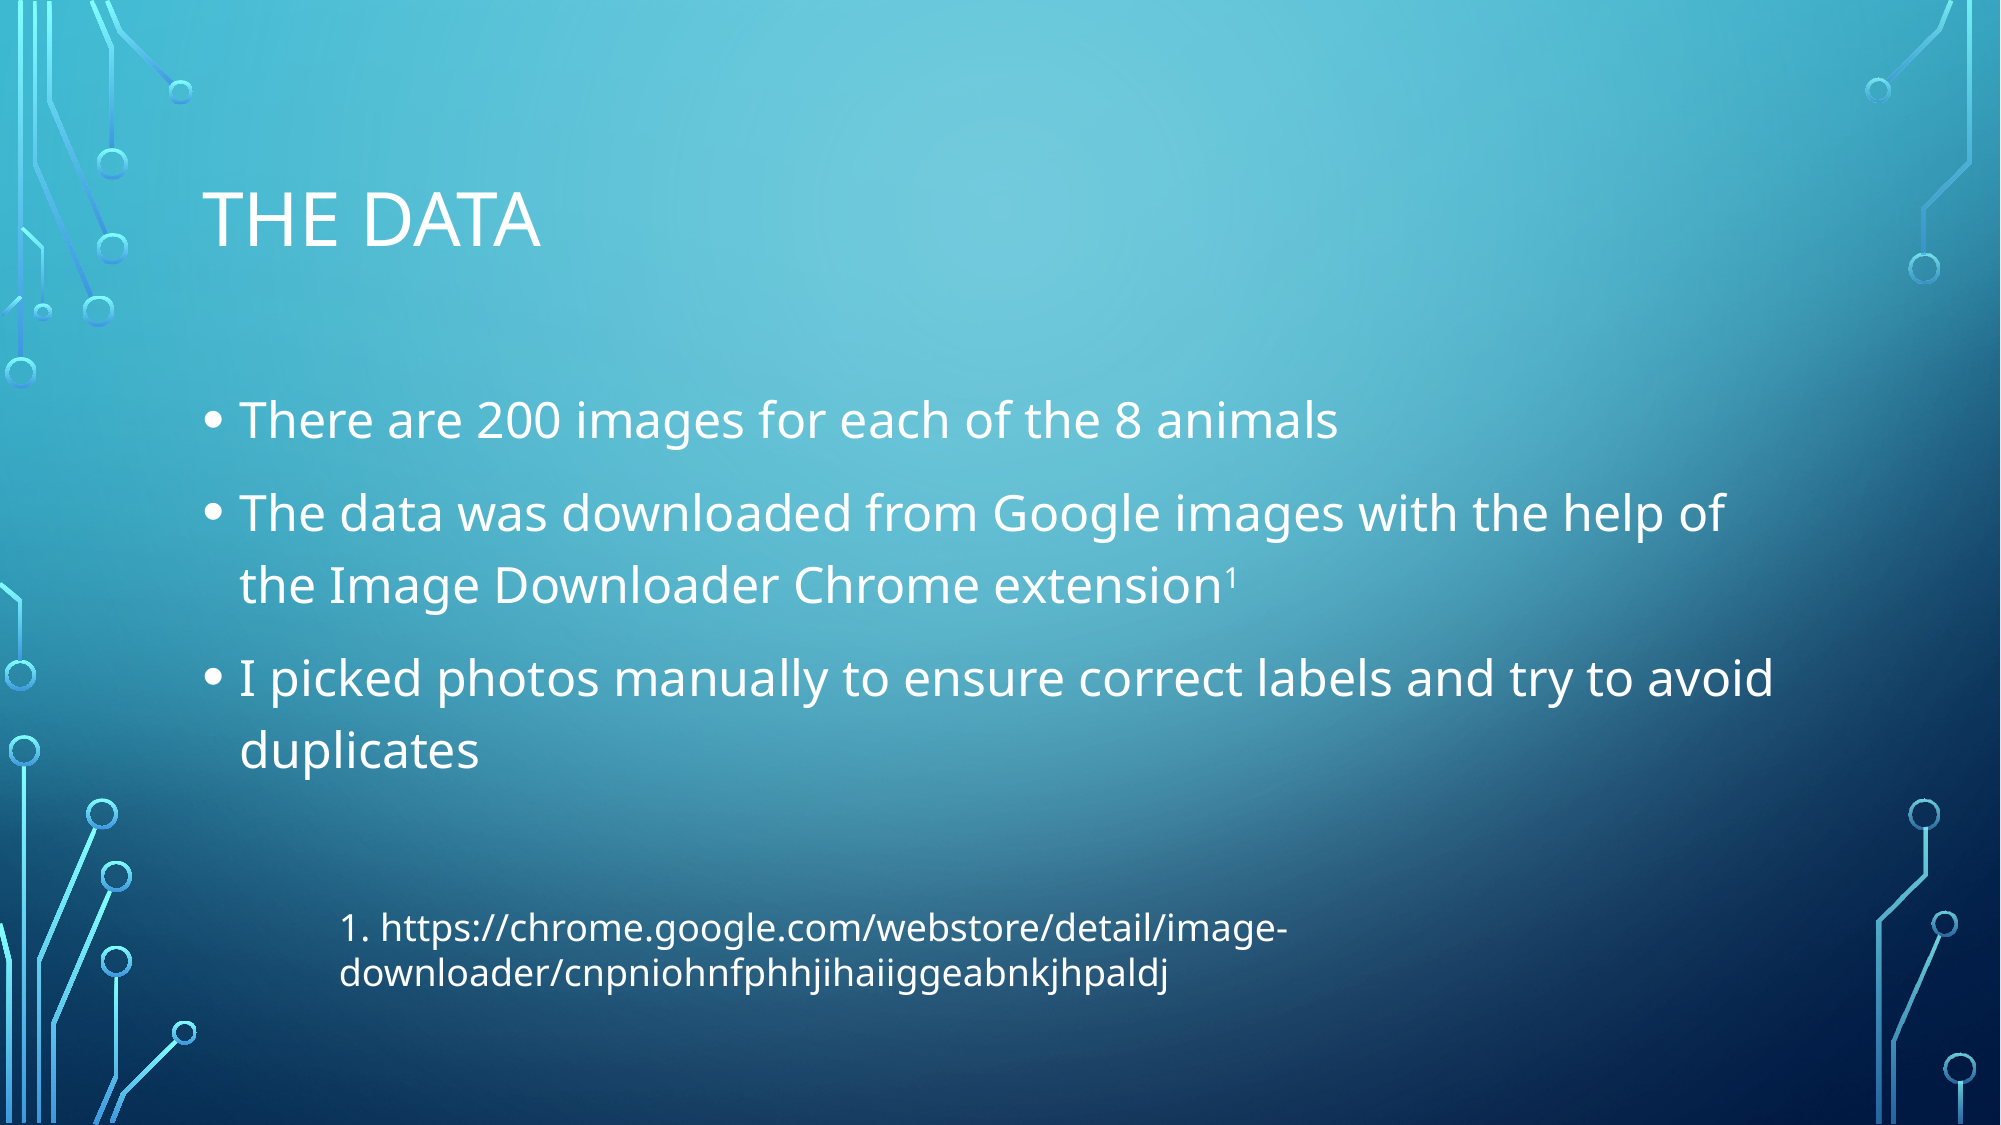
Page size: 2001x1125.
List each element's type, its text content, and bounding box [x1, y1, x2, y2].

list There are 200 images for each of the 8 animals The data was downloaded from Google images with the help of the Image Downloader Chrome extension1 I picked photos manually to ensure correct labels and try to avoid duplicates [187, 369, 1813, 950]
title The data [187, 101, 1813, 344]
text_box 1. https://chrome.google.com/webstore/detail/image-downloader/cnpniohnfphhjihaiiggeabnkjhpaldj [324, 896, 1368, 1002]
